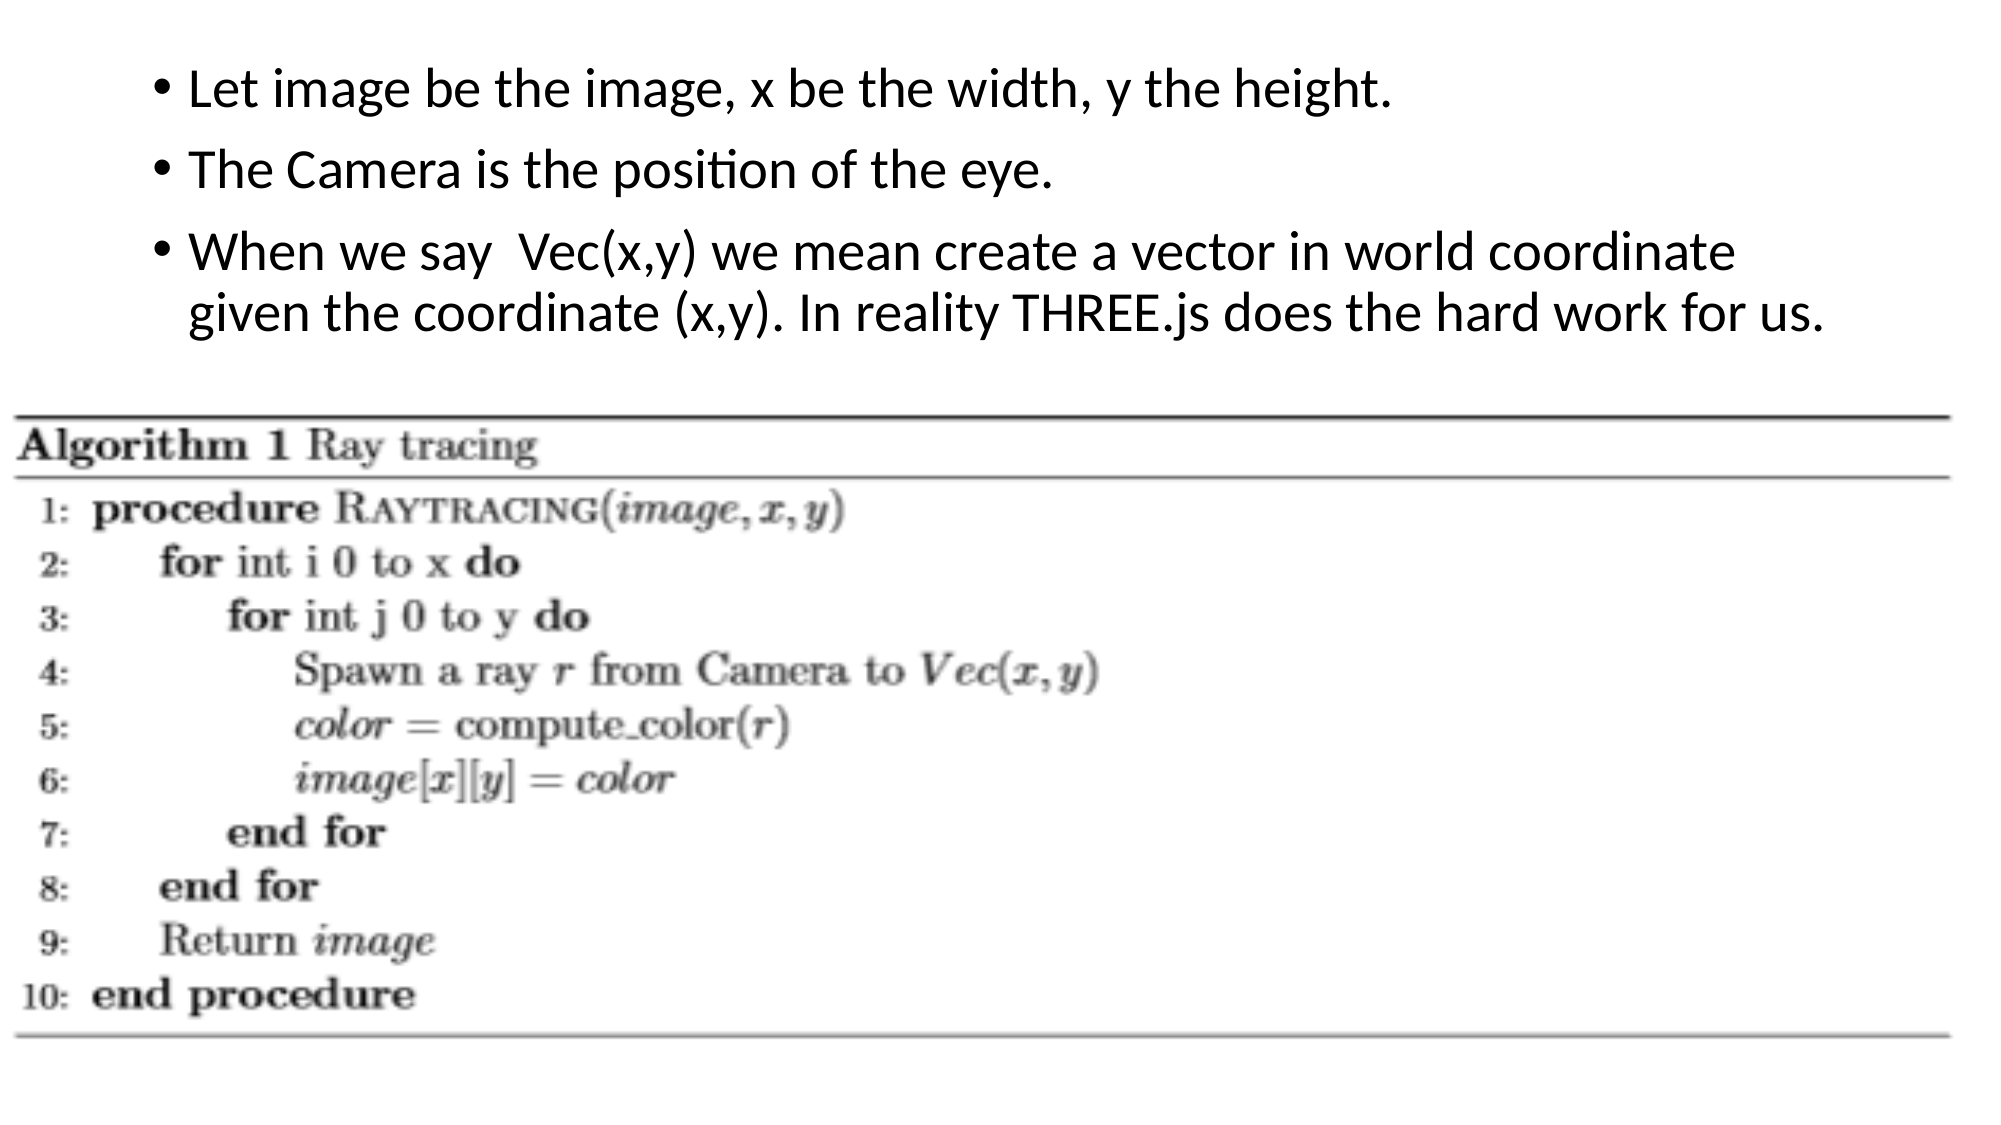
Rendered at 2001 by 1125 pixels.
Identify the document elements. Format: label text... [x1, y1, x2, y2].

picture [0, 372, 2000, 1071]
list Let image be the image, x be the width, y the height. The Camera is the position of the eye. When we say Vec(x,y) we mean create a vector in world coordinate given the coordinate (x,y). In reality THREE.js does the hard work for us. [137, 51, 1863, 372]
